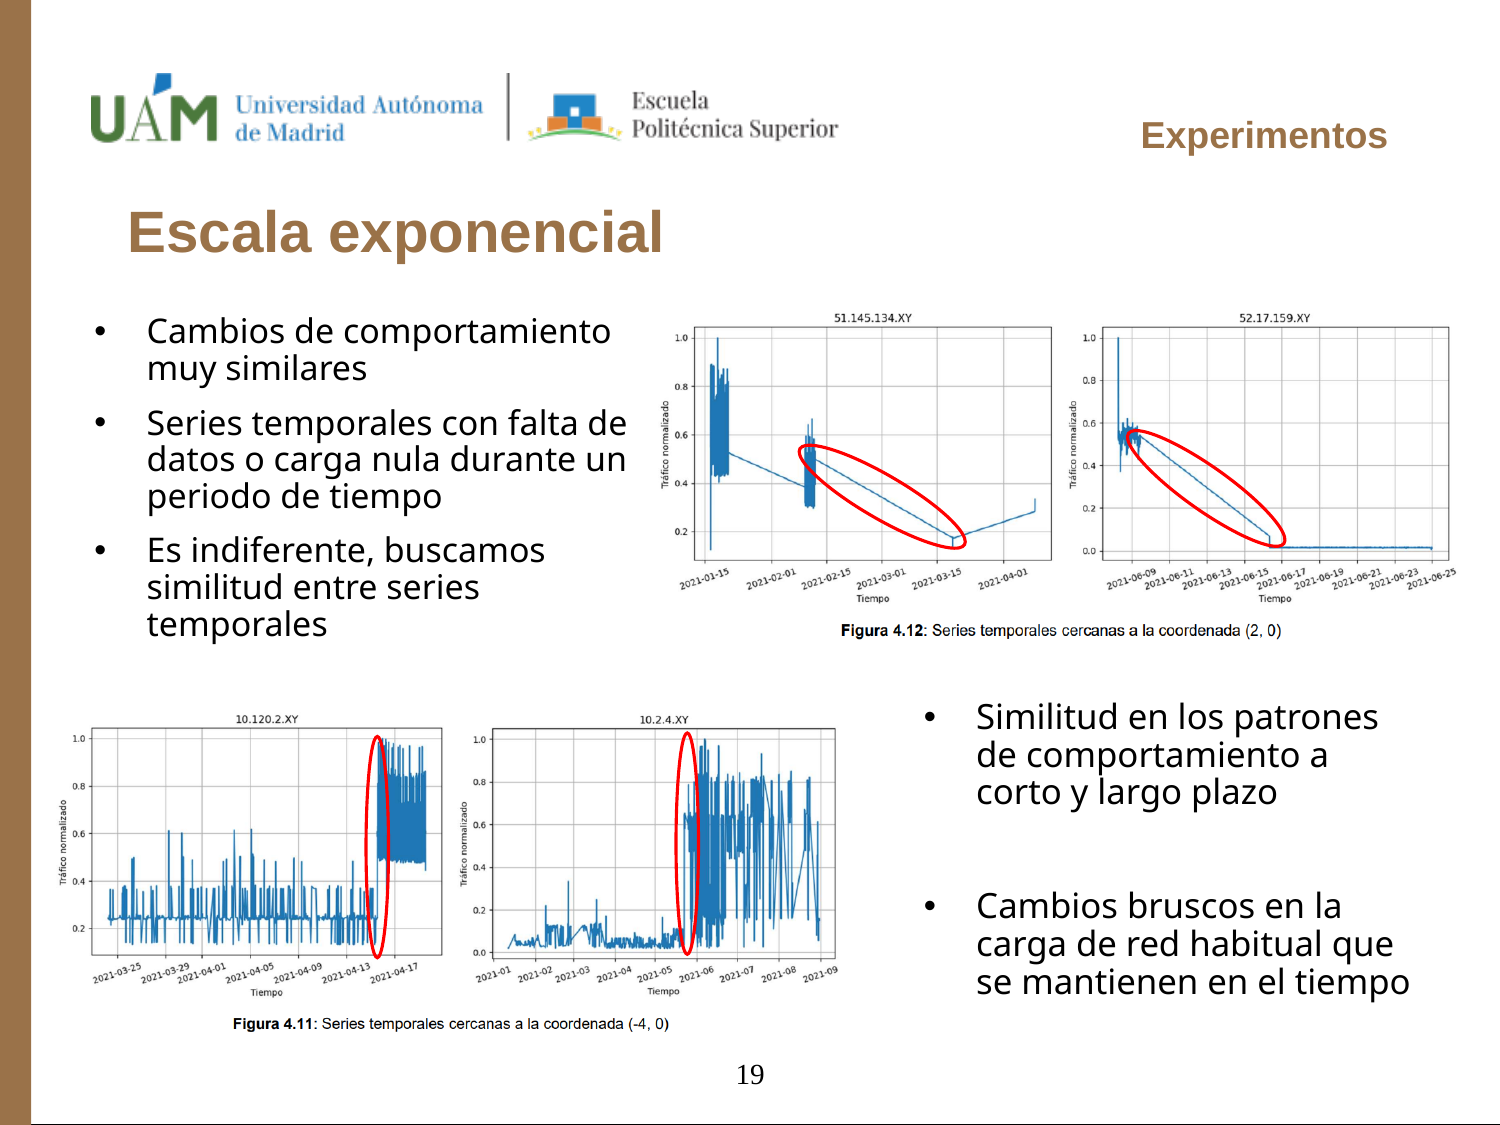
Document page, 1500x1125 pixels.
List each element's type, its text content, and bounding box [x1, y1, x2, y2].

picture [90, 72, 850, 145]
picture [635, 297, 1483, 658]
subtitle Similitud en los patrones de comportamiento a corto y largo plazo Cambios bruscos en la carga de red habitual que se mantienen en el tiempo [908, 692, 1434, 1044]
picture [48, 691, 848, 1044]
text_box [33, 0, 1500, 1125]
footer 19 [496, 1042, 1004, 1103]
text_box Experimentos [1125, 108, 1500, 180]
text_box [0, 0, 33, 1125]
text_box Cambios de comportamiento muy similares Series temporales con falta de datos o carga nula durante un periodo de tiempo Es indiferente, buscamos similitud entre series temporales [79, 307, 635, 658]
title Escala exponencial [112, 194, 1361, 266]
